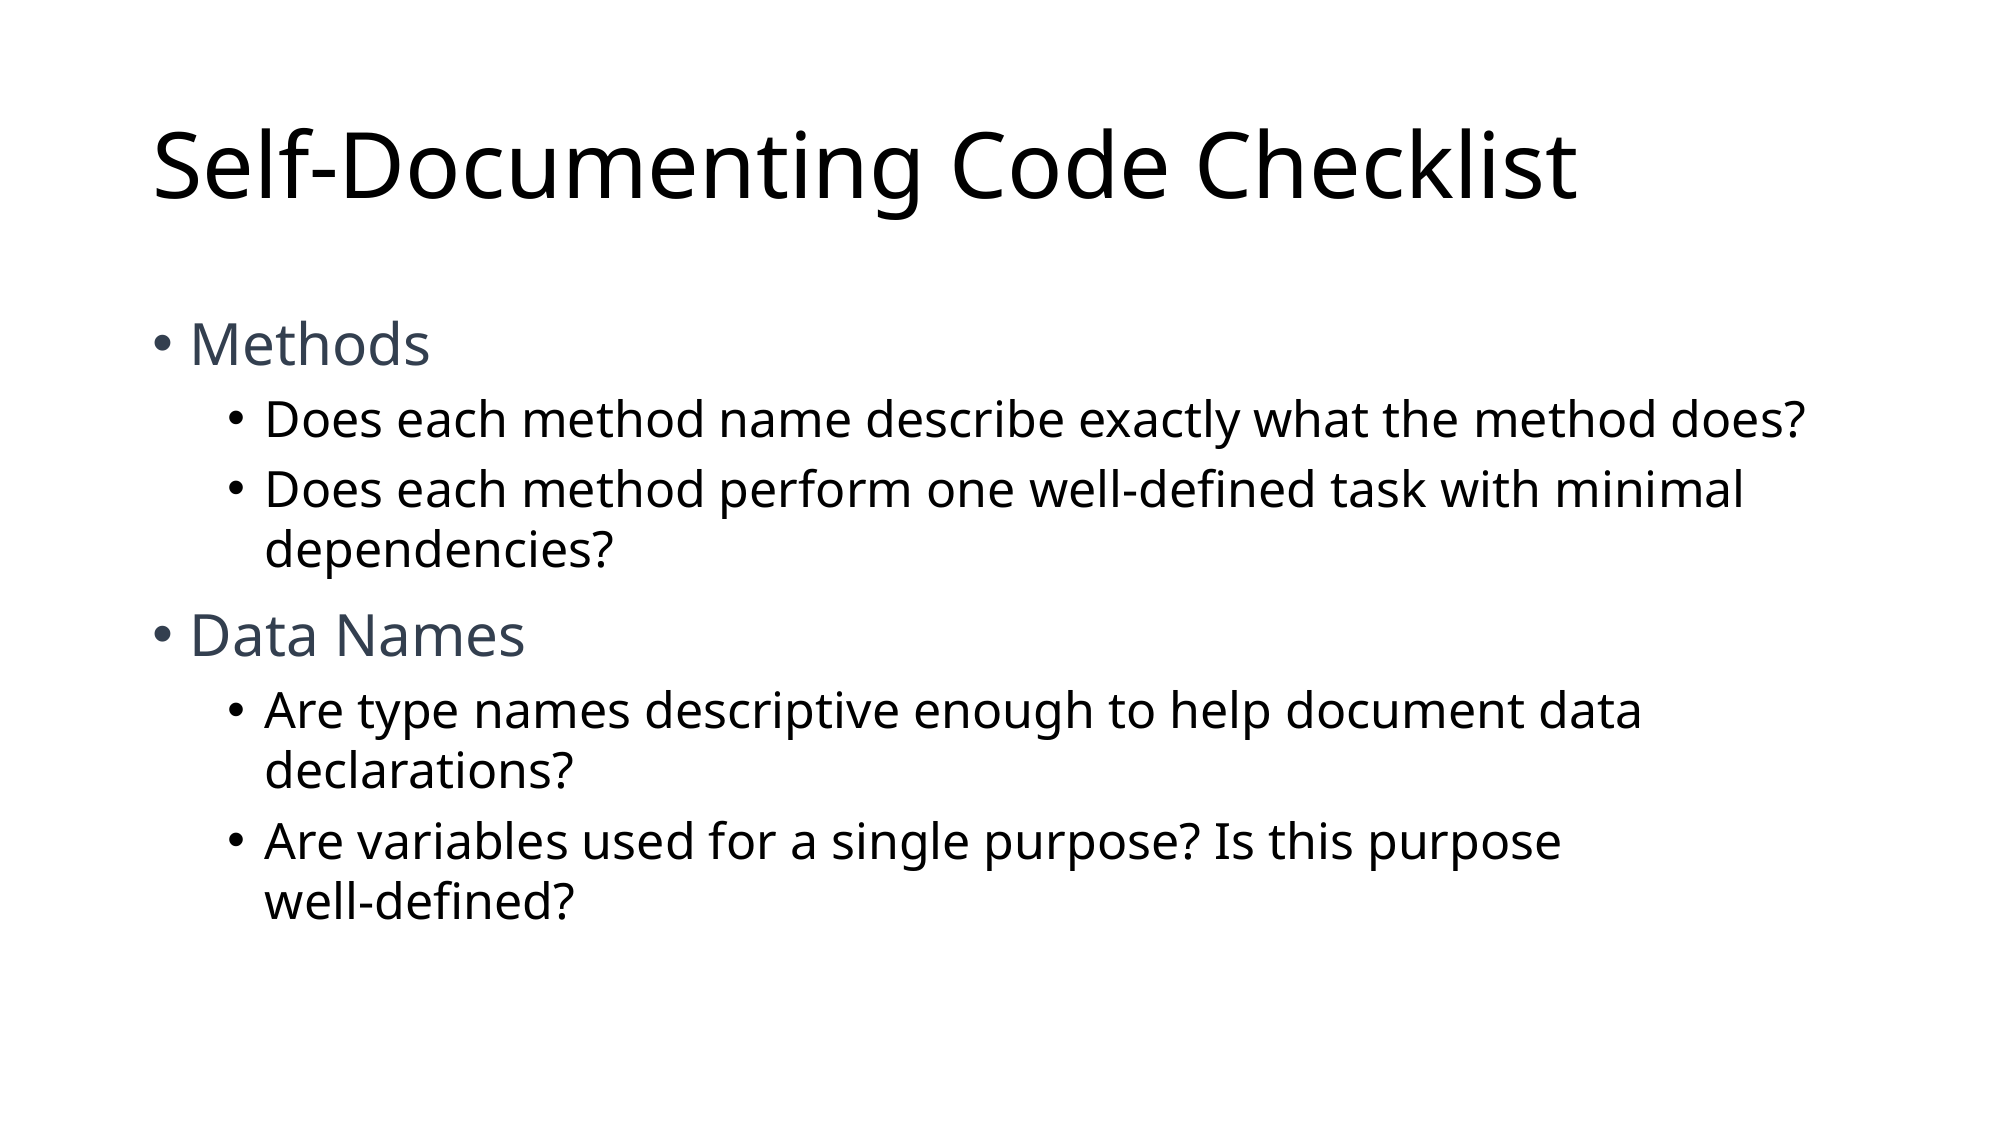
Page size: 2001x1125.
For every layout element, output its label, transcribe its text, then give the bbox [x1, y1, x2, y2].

list Methods Does each method name describe exactly what the method does? Does each method perform one well-defined task with minimal dependencies? Data Names Are type names descriptive enough to help document data declarations? Are variables used for a single purpose? Is this purpose well-defined? [137, 299, 1863, 1014]
title Self-Documenting Code Checklist [137, 59, 1863, 278]
